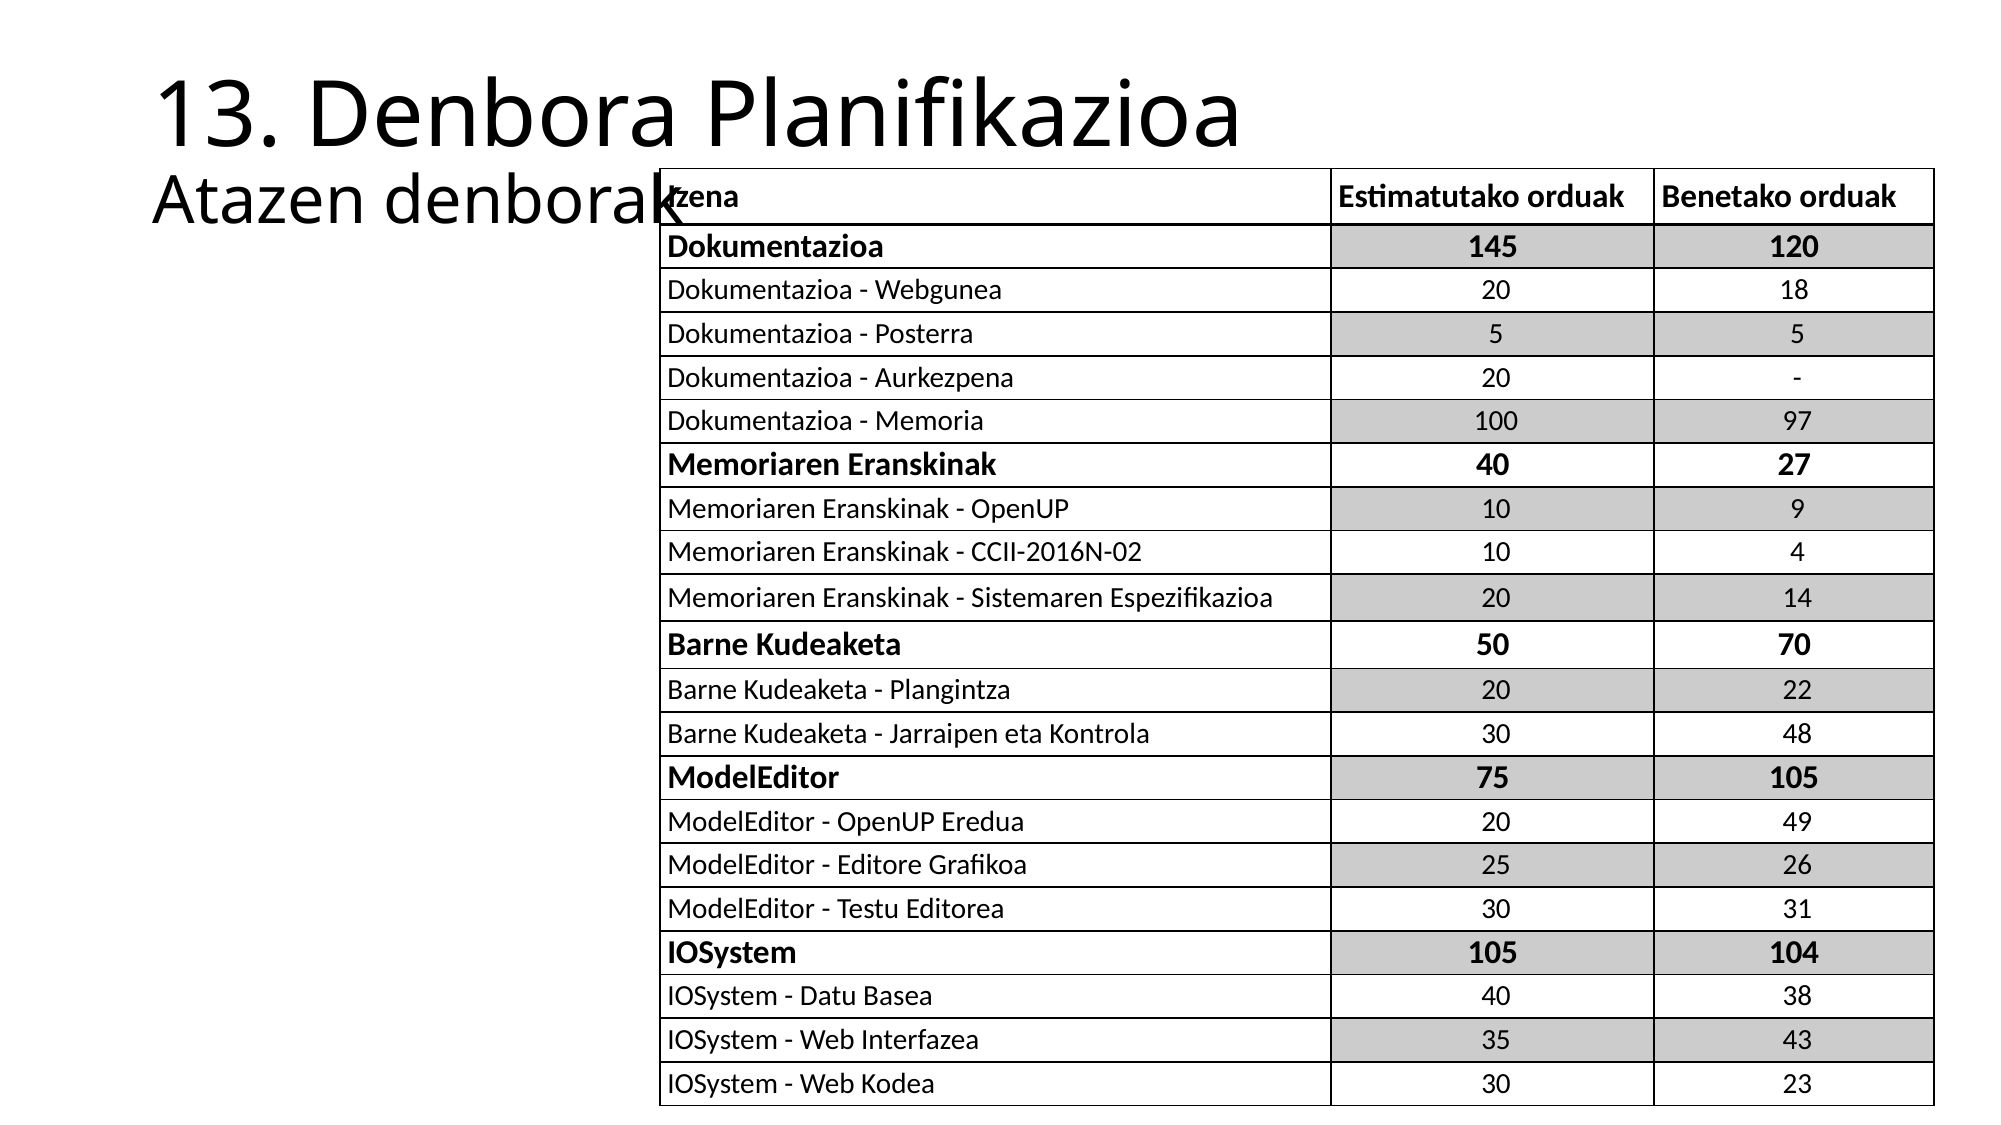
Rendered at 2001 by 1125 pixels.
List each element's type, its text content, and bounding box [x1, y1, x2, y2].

table_cell 104 [1655, 932, 1933, 974]
table_cell 120 [1655, 226, 1933, 267]
table_cell 97 [1655, 400, 1933, 442]
table_cell 10 [1332, 488, 1653, 530]
table_cell 20 [1332, 669, 1653, 711]
table_cell Barne Kudeaketa - Plangintza [661, 669, 1330, 711]
title 13. Denbora Planifikazioa Atazen denborak [137, 59, 1863, 278]
table_cell ModelEditor - Testu Editorea [661, 888, 1330, 930]
table_header Benetako orduak [1655, 169, 1933, 223]
table_cell - [1655, 357, 1933, 399]
table_cell IOSystem - Web Interfazea [661, 1019, 1330, 1061]
table_cell 26 [1655, 844, 1933, 886]
table_cell 10 [1332, 531, 1653, 573]
table_cell 48 [1655, 713, 1933, 755]
table_cell 145 [1332, 226, 1653, 267]
table_header Izena [661, 169, 1330, 223]
table_cell 38 [1655, 975, 1933, 1017]
table_cell 18 [1655, 269, 1933, 311]
table_cell 49 [1655, 800, 1933, 842]
table_cell 20 [1332, 575, 1653, 620]
table_cell 9 [1655, 488, 1933, 530]
table_cell Dokumentazioa - Aurkezpena [661, 357, 1330, 399]
table_cell 22 [1655, 669, 1933, 711]
table_cell Barne Kudeaketa [661, 622, 1330, 668]
table_cell 105 [1332, 932, 1653, 974]
table_cell 35 [1332, 1019, 1653, 1061]
table_header Estimatutako orduak [1332, 169, 1653, 223]
table_cell 20 [1332, 269, 1653, 311]
table_cell ModelEditor - OpenUP Eredua [661, 800, 1330, 842]
table_cell 105 [1655, 757, 1933, 799]
table_cell 40 [1332, 975, 1653, 1017]
table_cell 14 [1655, 575, 1933, 620]
table_cell Memoriaren Eranskinak - Sistemaren Espezifikazioa [661, 575, 1330, 620]
table_cell 27 [1655, 444, 1933, 486]
table_cell 25 [1332, 844, 1653, 886]
table_cell ModelEditor [661, 757, 1330, 799]
table_cell 30 [1332, 713, 1653, 755]
table_cell 23 [1655, 1063, 1933, 1105]
table_cell Dokumentazioa [661, 226, 1330, 267]
table_cell 5 [1655, 313, 1933, 355]
table_cell 50 [1332, 622, 1653, 668]
table_cell 20 [1332, 357, 1653, 399]
table_cell 75 [1332, 757, 1653, 799]
table_cell ModelEditor - Editore Grafikoa [661, 844, 1330, 886]
table_cell Barne Kudeaketa - Jarraipen eta Kontrola [661, 713, 1330, 755]
table_cell 30 [1332, 1063, 1653, 1105]
table_cell 5 [1332, 313, 1653, 355]
table_cell 40 [1332, 444, 1653, 486]
table_cell 100 [1332, 400, 1653, 442]
table_cell 20 [1332, 800, 1653, 842]
table_cell 70 [1655, 622, 1933, 668]
table_cell 4 [1655, 531, 1933, 573]
table_cell Memoriaren Eranskinak [661, 444, 1330, 486]
table_cell IOSystem - Datu Basea [661, 975, 1330, 1017]
table_cell IOSystem - Web Kodea [661, 1063, 1330, 1105]
table_cell 31 [1655, 888, 1933, 930]
table_cell IOSystem [661, 932, 1330, 974]
table_cell Dokumentazioa - Webgunea [661, 269, 1330, 311]
table_cell Memoriaren Eranskinak - OpenUP [661, 488, 1330, 530]
table_cell Memoriaren Eranskinak - CCII-2016N-02 [661, 531, 1330, 573]
table_cell 43 [1655, 1019, 1933, 1061]
table_cell 30 [1332, 888, 1653, 930]
table_cell Dokumentazioa - Posterra [661, 313, 1330, 355]
table_cell Dokumentazioa - Memoria [661, 400, 1330, 442]
